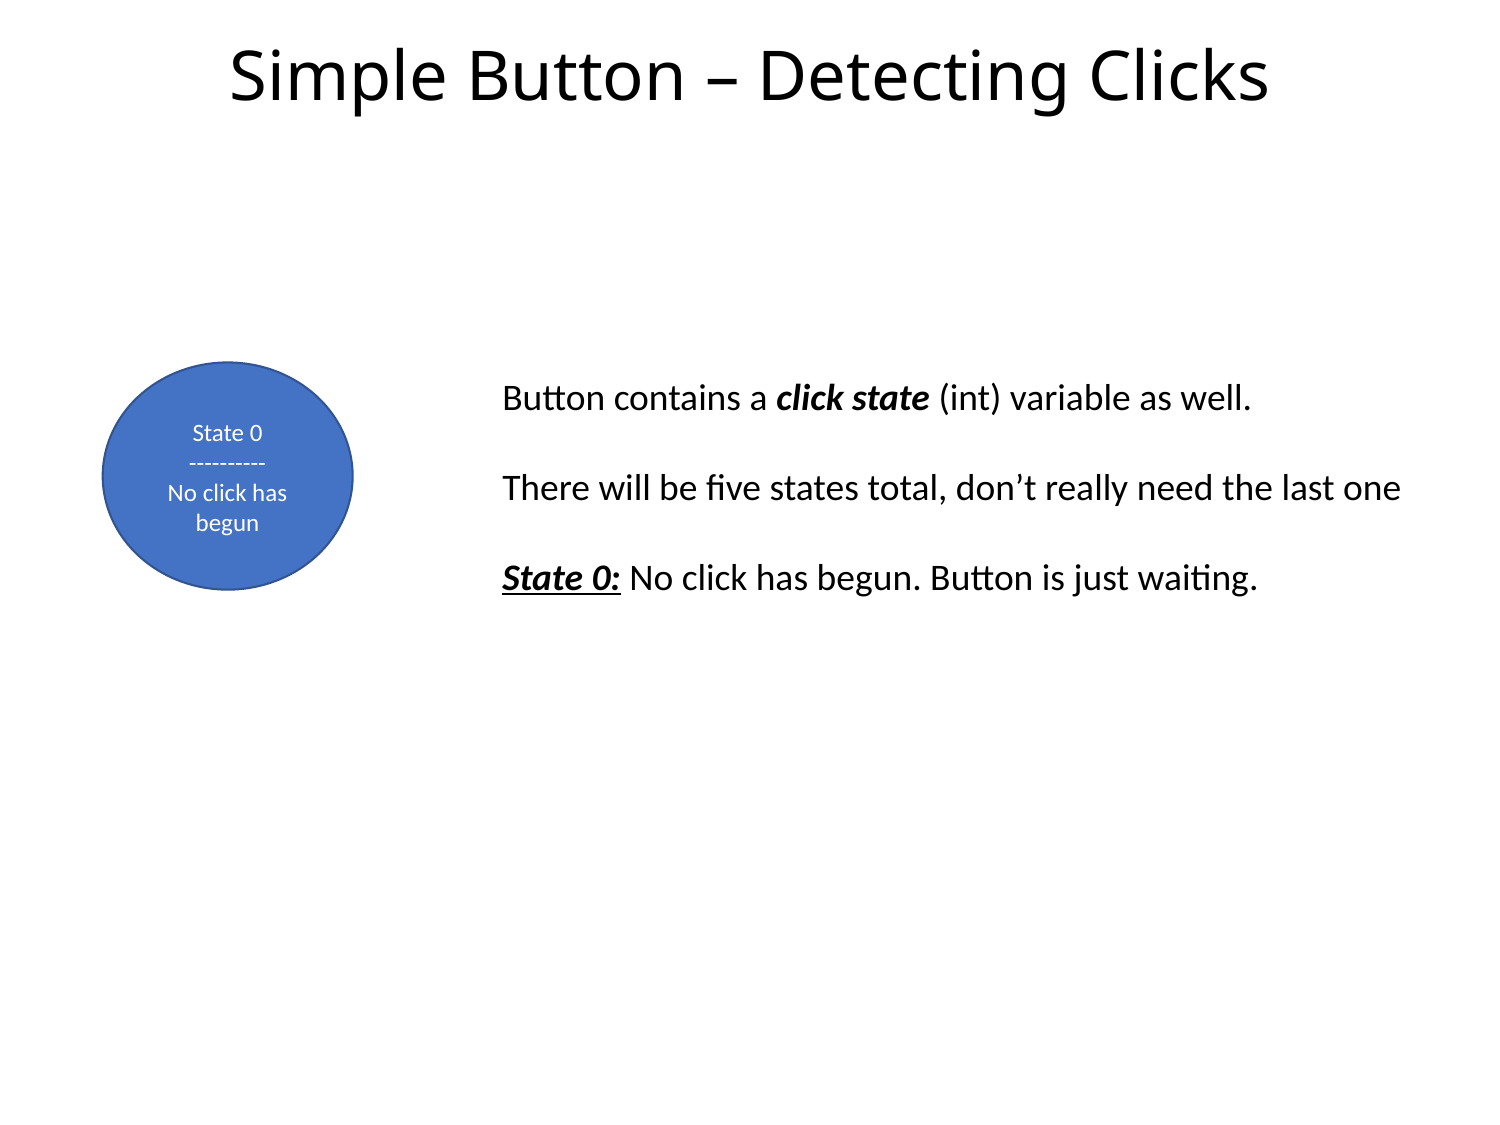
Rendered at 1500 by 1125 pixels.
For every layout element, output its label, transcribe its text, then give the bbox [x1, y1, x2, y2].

title Simple Button – Detecting Clicks [103, 19, 1397, 138]
text_box State 0 ---------- No click has begun [101, 361, 354, 591]
text_box Button contains a click state (int) variable as well. There will be five states total, don’t really need the last one State 0: No click has begun. Button is just waiting. [487, 365, 1425, 606]
